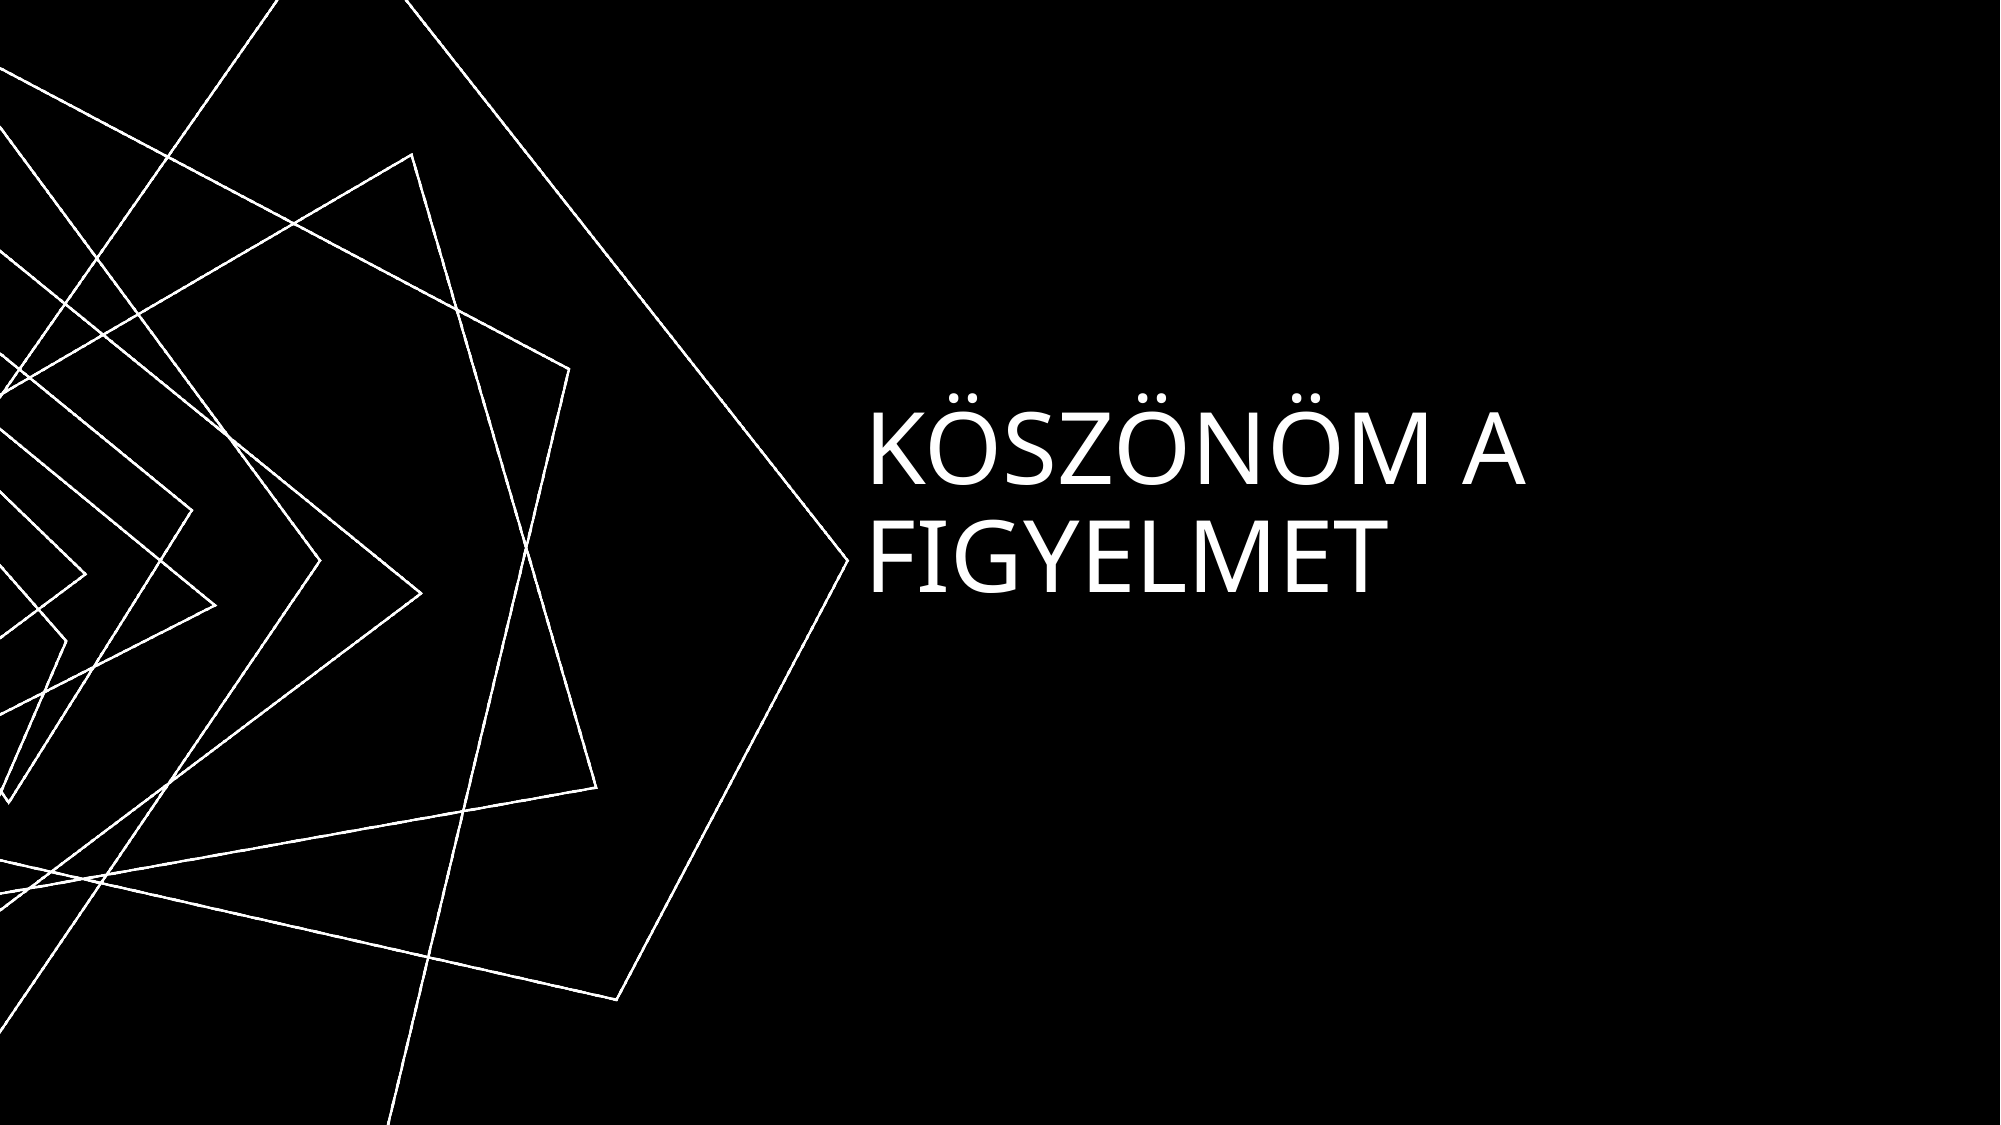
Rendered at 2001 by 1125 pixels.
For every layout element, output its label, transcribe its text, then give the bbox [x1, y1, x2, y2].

picture [0, 0, 850, 1125]
title Köszönöm a figyelmet [850, 27, 2000, 622]
